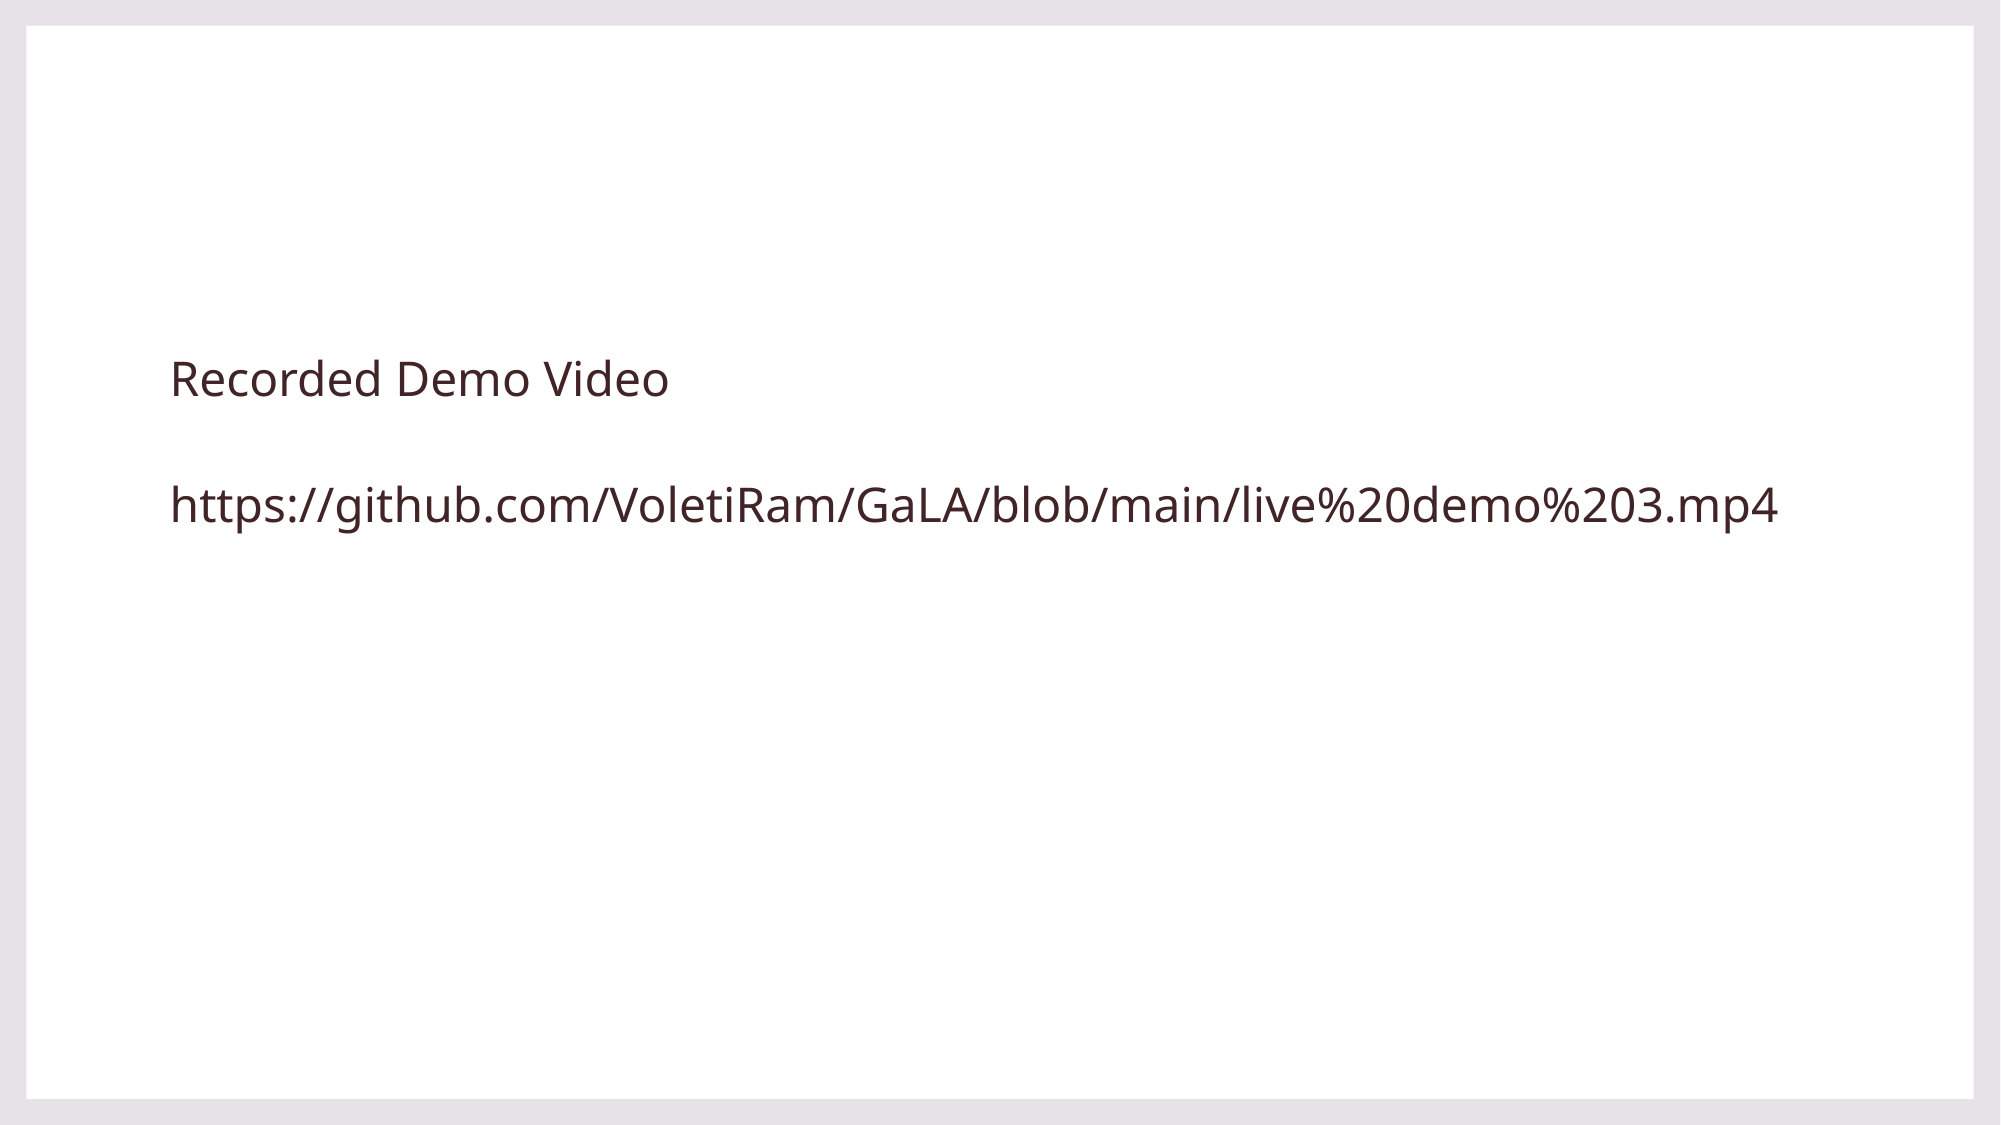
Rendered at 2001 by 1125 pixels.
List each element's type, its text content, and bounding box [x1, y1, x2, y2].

title Recorded Demo Video https://github.com/VoletiRam/GaLA/blob/main/live%20demo%203.mp4 [154, 328, 1818, 540]
